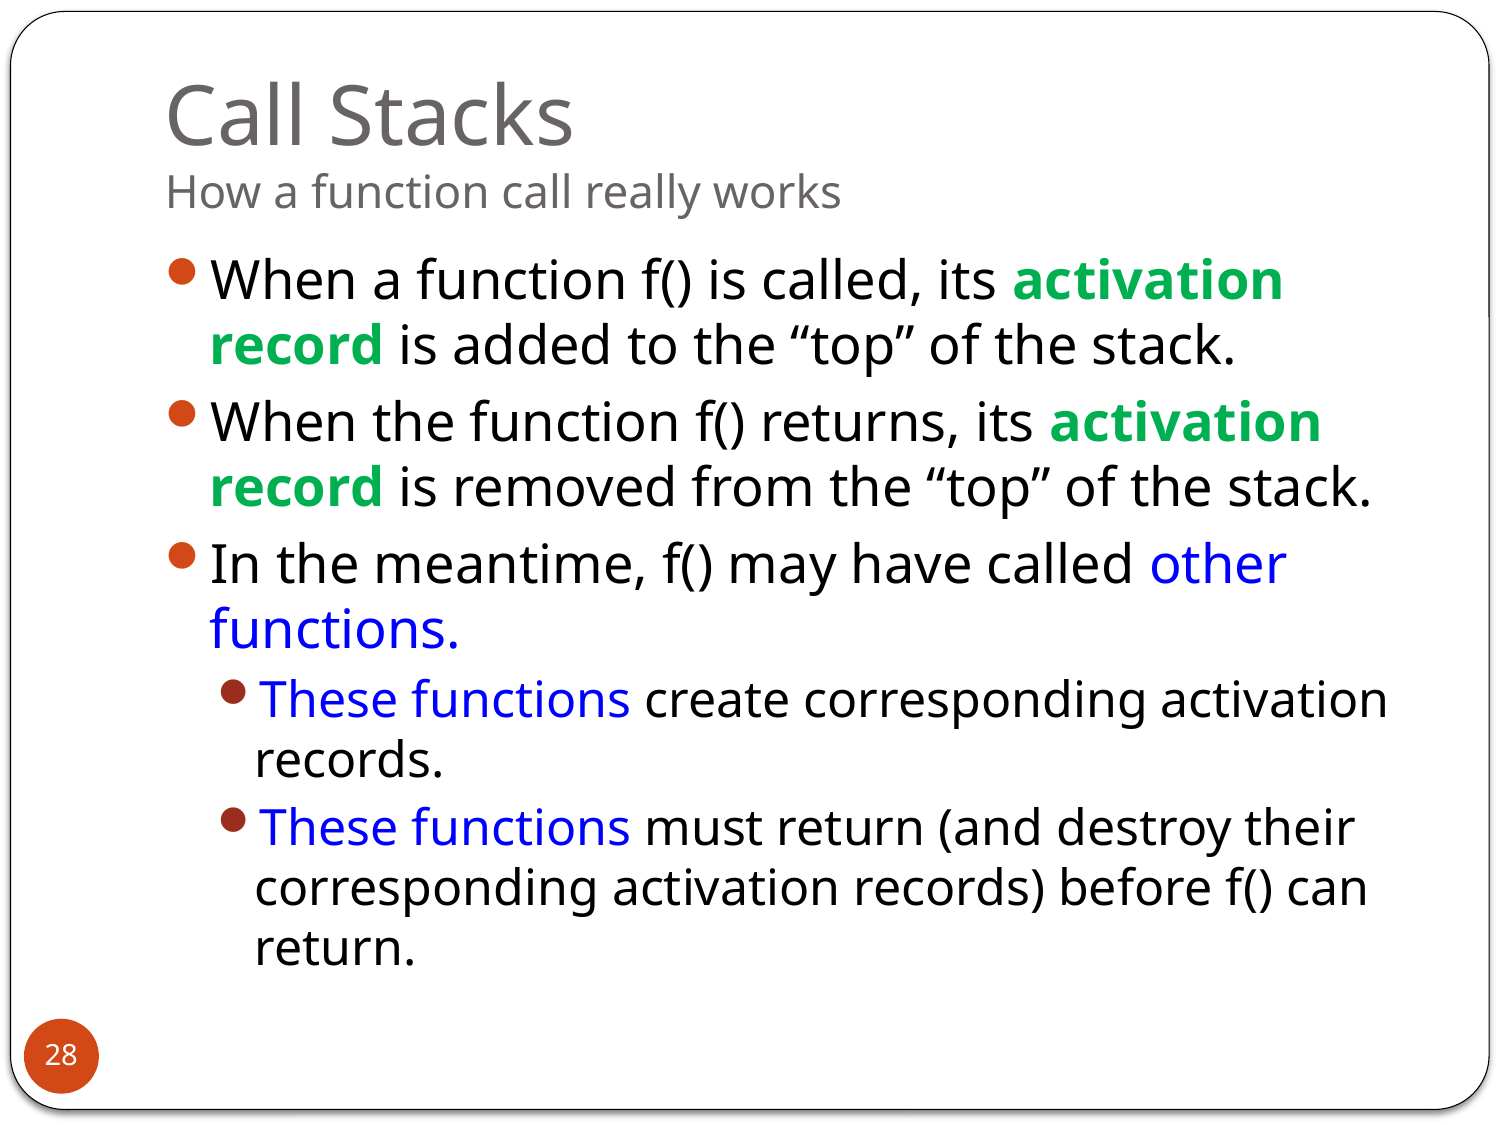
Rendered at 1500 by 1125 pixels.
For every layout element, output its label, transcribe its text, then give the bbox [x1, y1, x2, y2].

title Call Stacks How a function call really works [150, 45, 1425, 233]
slide_number 28 [23, 1018, 99, 1094]
list When a function f() is called, its activation record is added to the “top” of the stack. When the function f() returns, its activation record is removed from the “top” of the stack. In the meantime, f() may have called other functions. These functions create corresponding activation records. These functions must return (and destroy their corresponding activation records) before f() can return. [150, 237, 1425, 1038]
